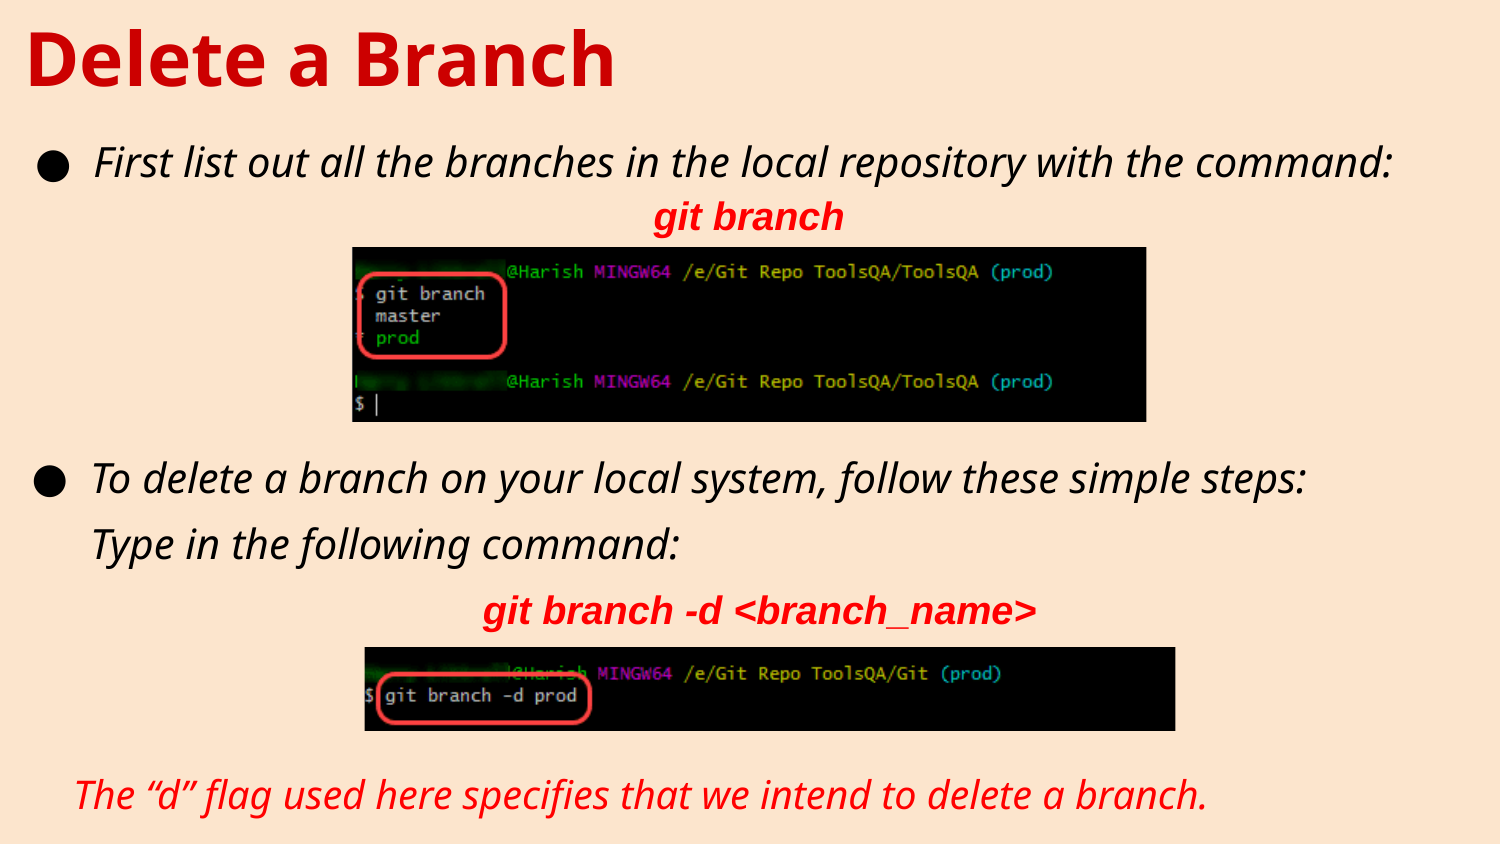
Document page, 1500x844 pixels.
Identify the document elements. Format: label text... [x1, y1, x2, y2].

title Delete a Branch [9, 0, 1408, 113]
text_box To delete a branch on your local system, follow these simple steps: Type in the following command: git branch -d <branch_name> [0, 436, 1500, 648]
picture [364, 646, 1176, 732]
text_box First list out all the branches in the local repository with the command: [3, 113, 1497, 247]
text_box git branch [462, 168, 955, 246]
text_box The “d” flag used here specifies that we intend to delete a branch. [0, 730, 1497, 833]
picture [351, 247, 1147, 423]
